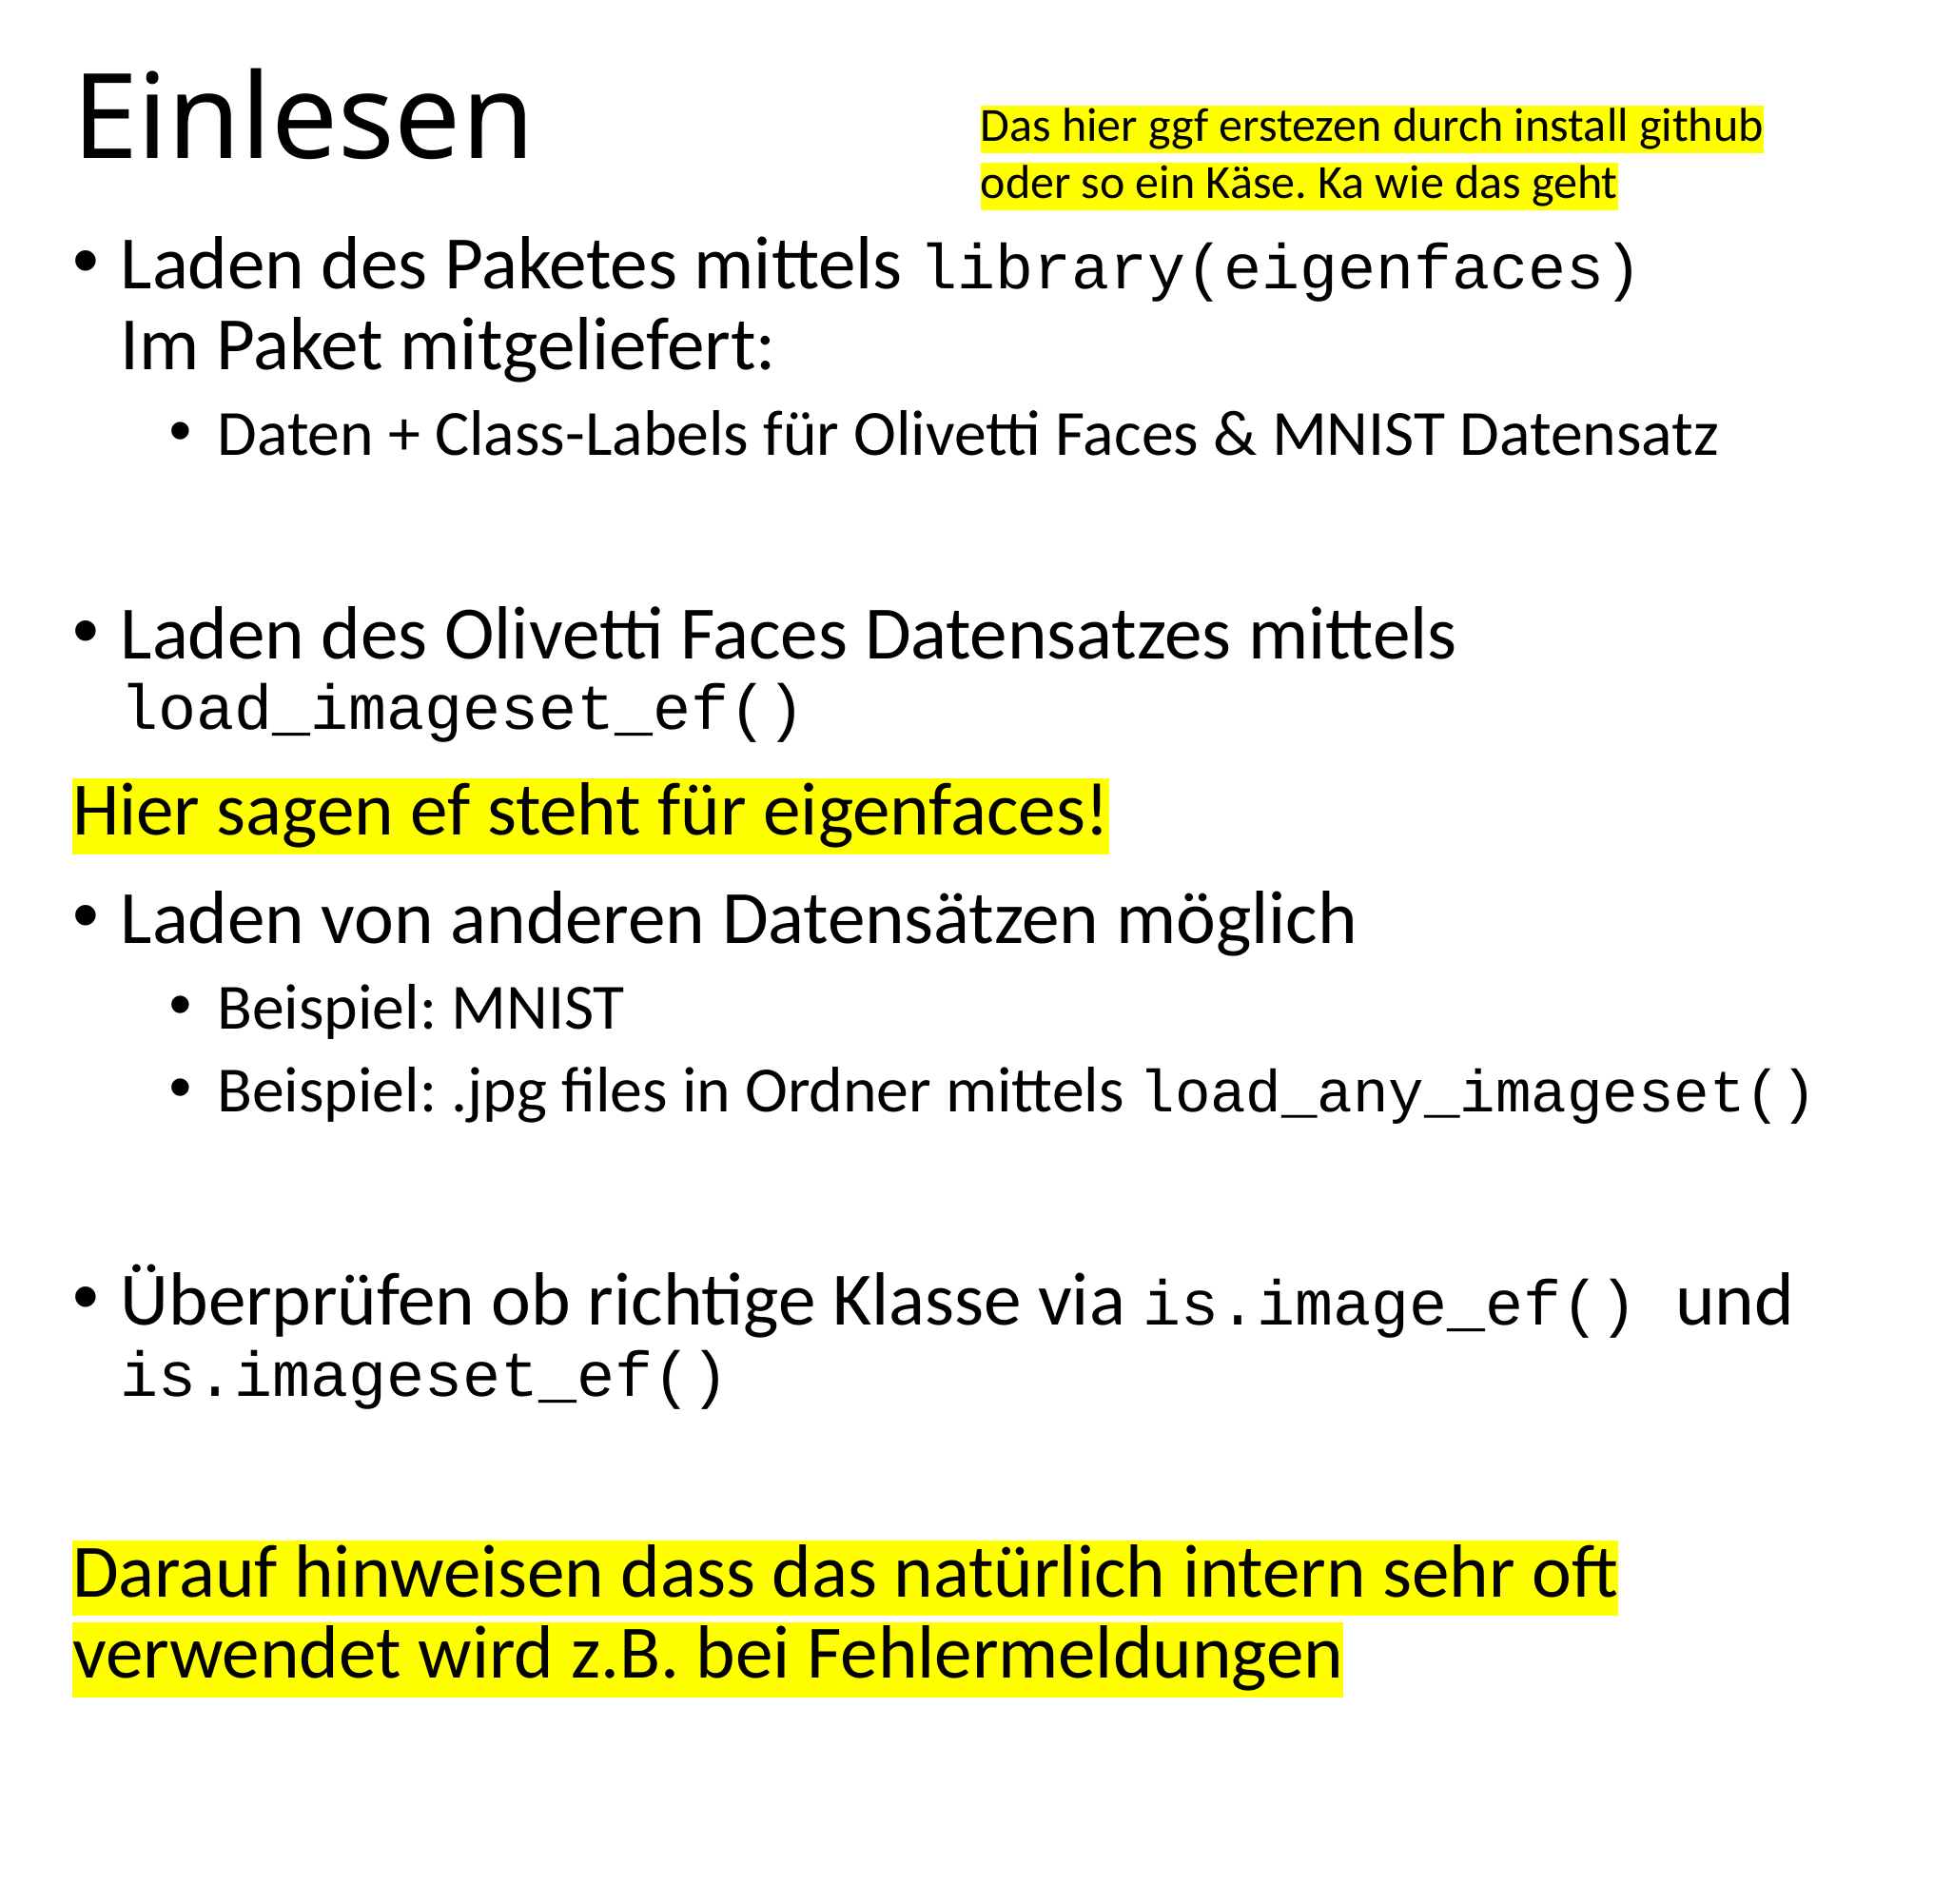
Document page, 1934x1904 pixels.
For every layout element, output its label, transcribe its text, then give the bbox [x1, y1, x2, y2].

text_box Das hier ggf erstezen durch install github oder so ein Käse. Ka wie das geht [967, 87, 1854, 216]
list Laden des Paketes mittels library(eigenfaces) Im Paket mitgeliefert: Daten + Class-Labels für Olivetti Faces & MNIST Datensatz Laden des Olivetti Faces Datensatzes mittels load_imageset_ef() Hier sagen ef steht für eigenfaces! Laden von anderen Datensätzen möglich Beispiel: MNIST Beispiel: .jpg files in Ordner mittels load_any_imageset() Überprüfen ob richtige Klasse via is.image_ef() und is.imageset_ef() Darauf hinweisen dass das natürlich intern sehr oft verwendet wird z.B. bei Fehlermeldungen [58, 216, 1875, 1879]
title Einlesen [58, 23, 1875, 216]
